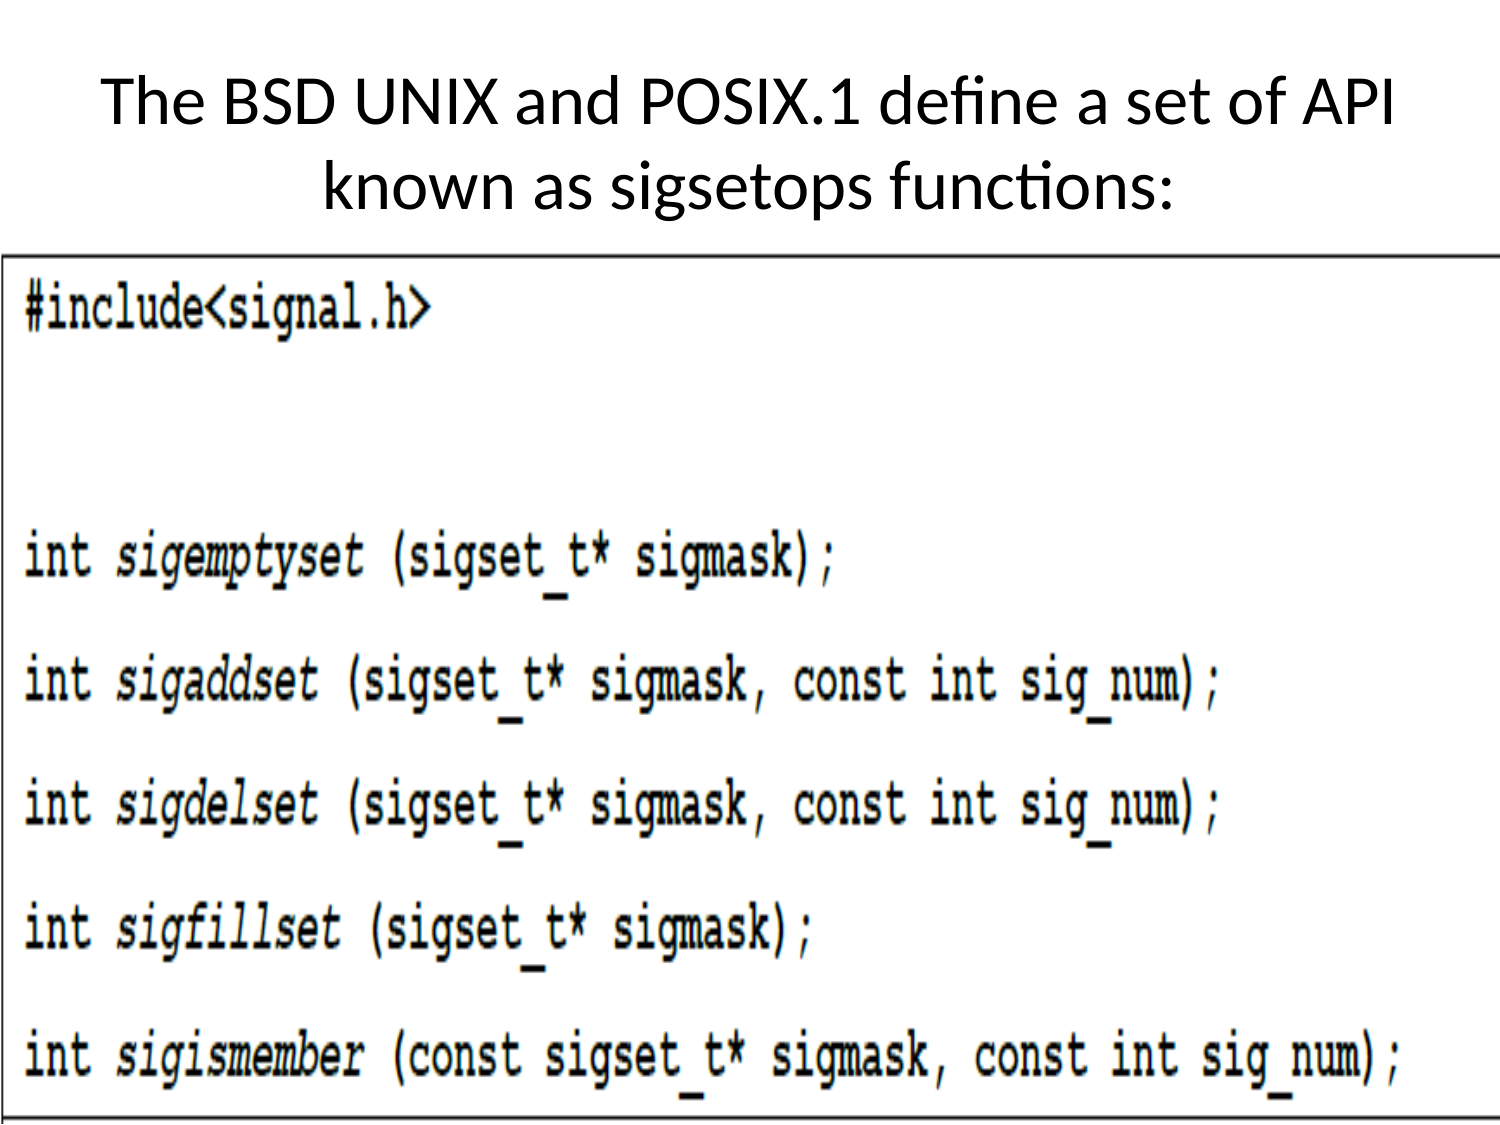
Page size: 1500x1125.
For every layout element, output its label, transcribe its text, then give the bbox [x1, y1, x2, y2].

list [0, 249, 1500, 1125]
title The BSD UNIX and POSIX.1 define a set of API known as sigsetops functions: [75, 45, 1425, 233]
